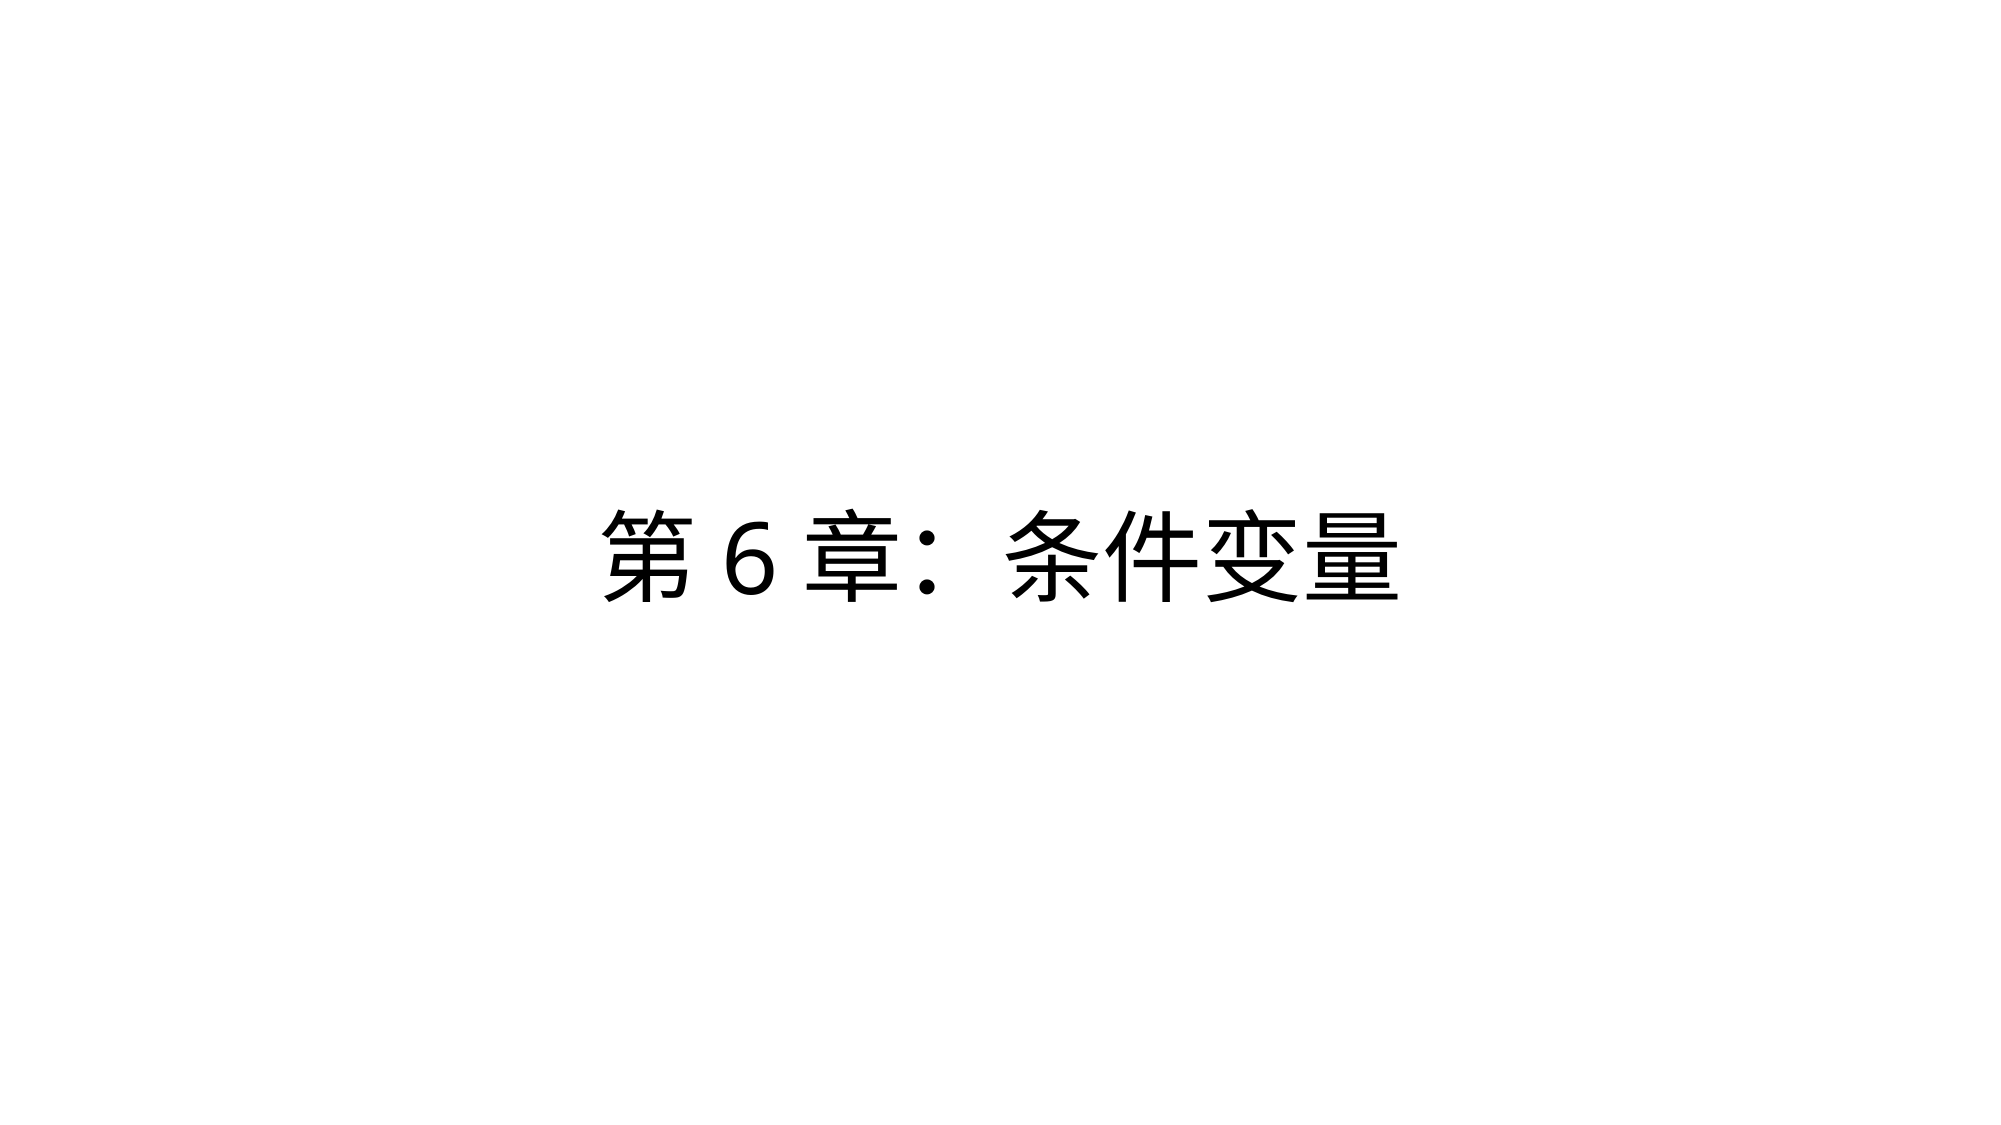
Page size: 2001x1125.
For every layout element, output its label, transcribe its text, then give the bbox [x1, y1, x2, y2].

title 第6章：条件变量 [137, 453, 1863, 672]
